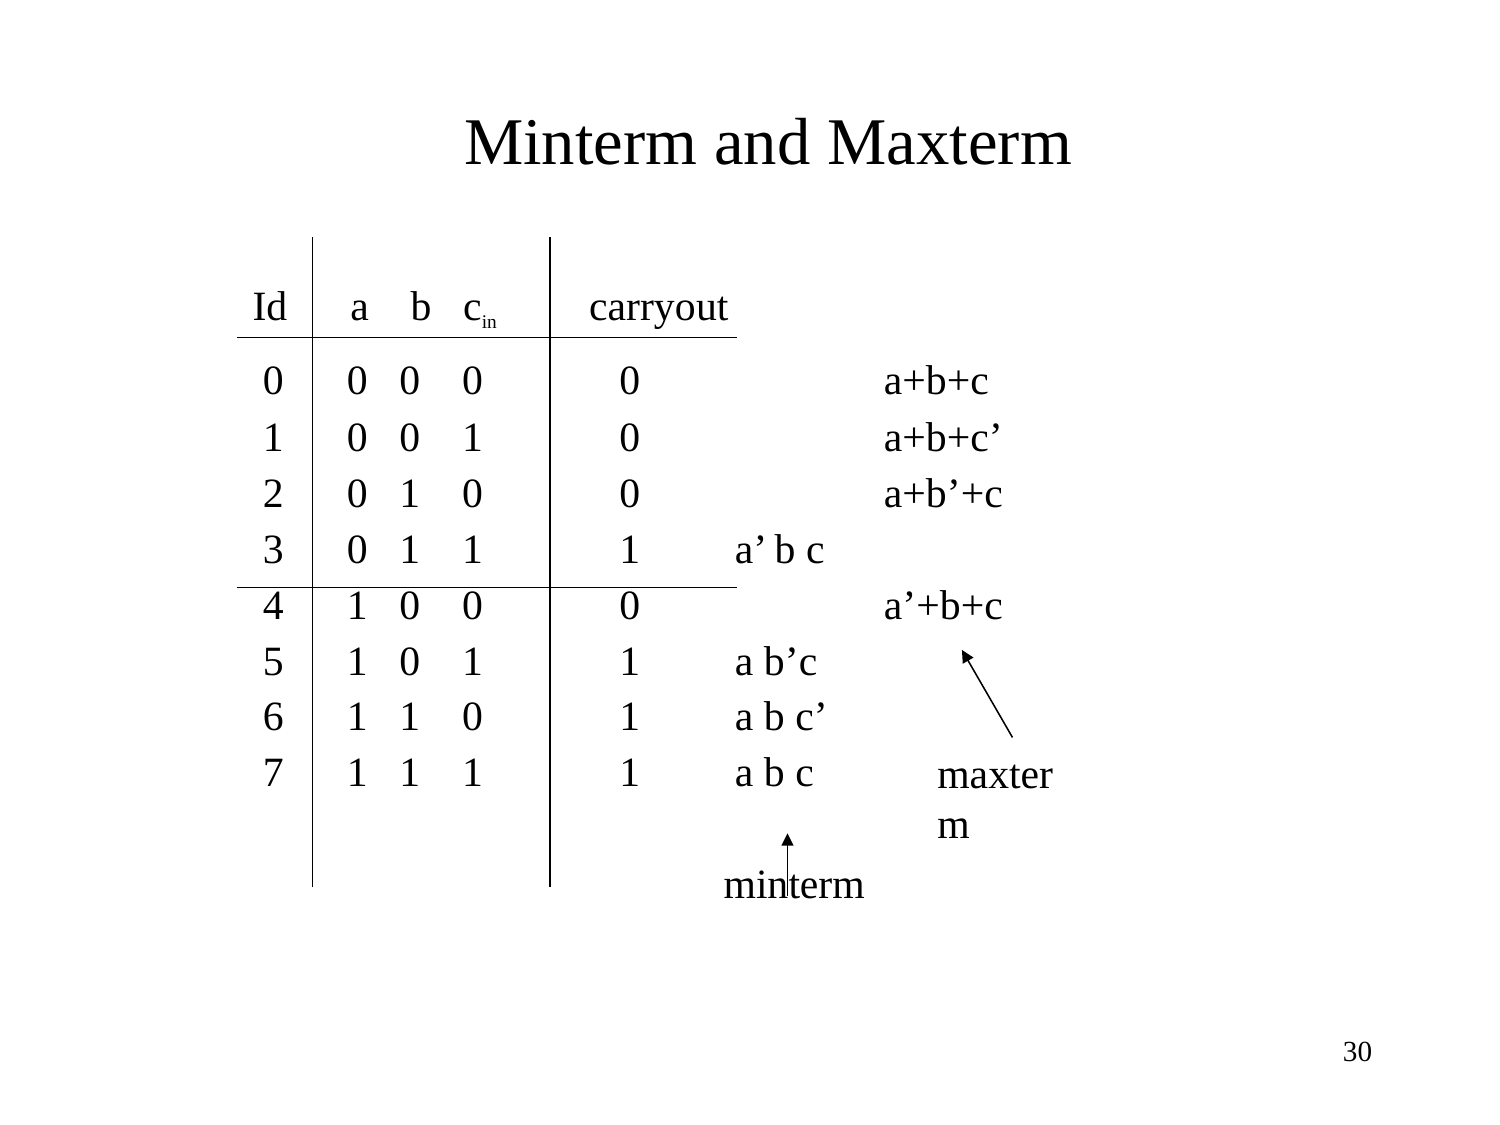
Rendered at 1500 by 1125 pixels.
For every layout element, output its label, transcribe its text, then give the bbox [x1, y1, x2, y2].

title Minterm and Maxterm [187, 87, 1350, 188]
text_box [961, 649, 1013, 738]
text_box 30 [1074, 1024, 1388, 1100]
text_box Id a b cin carryout 0 0 0 0 0 a+b+c 1 0 0 1 0 a+b+c’ 2 0 1 0 0 a+b’+c 3 0 1 1 1 a’ b c 4 1 0 0 0 a’+b+c 5 1 0 1 1 a b’c 6 1 1 0 1 a b c’ 7 1 1 1 1 a b c minterm [237, 270, 1200, 913]
text_box maxterm [922, 739, 1101, 855]
